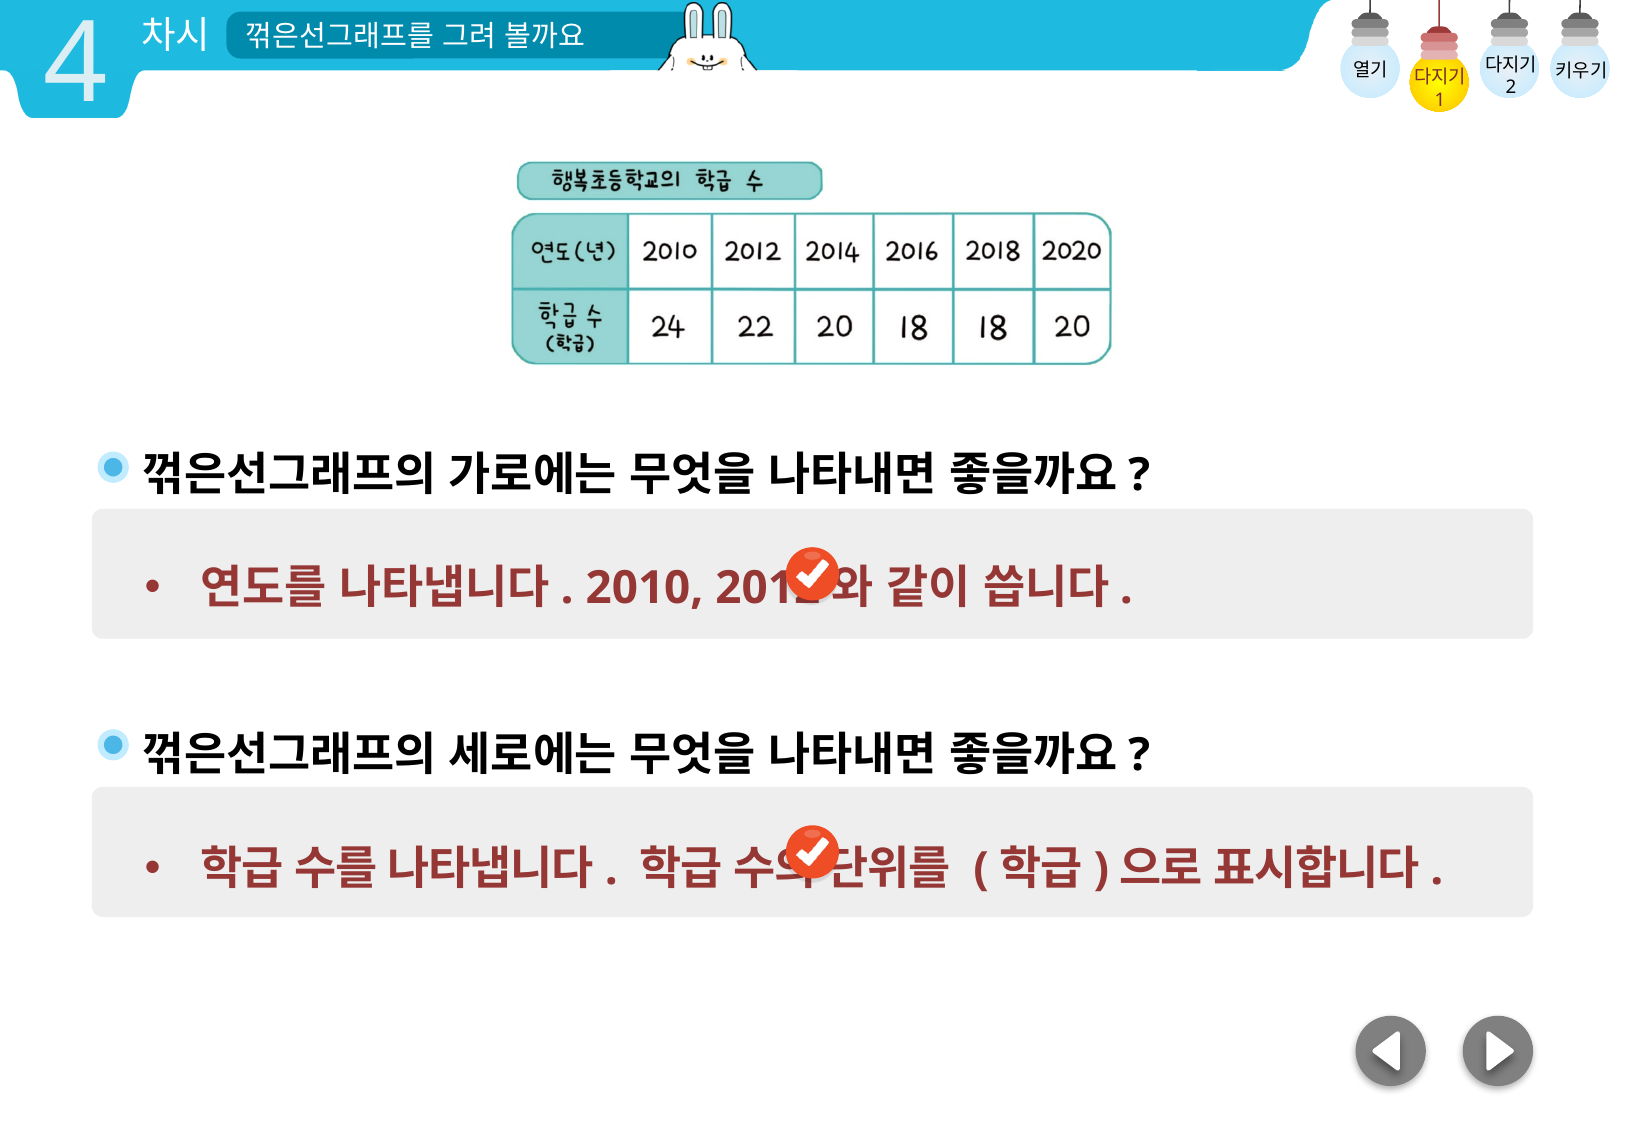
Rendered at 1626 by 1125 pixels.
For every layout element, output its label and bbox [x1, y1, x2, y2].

picture [498, 148, 1126, 370]
text_box [785, 546, 840, 601]
text_box [785, 825, 840, 879]
picture [55, 70, 84, 74]
text_box [1355, 1015, 1534, 1087]
picture [3, 70, 145, 118]
text_box [1196, 0, 1624, 119]
text_box [91, 425, 1534, 639]
picture [656, 2, 758, 70]
text_box [91, 706, 1534, 918]
